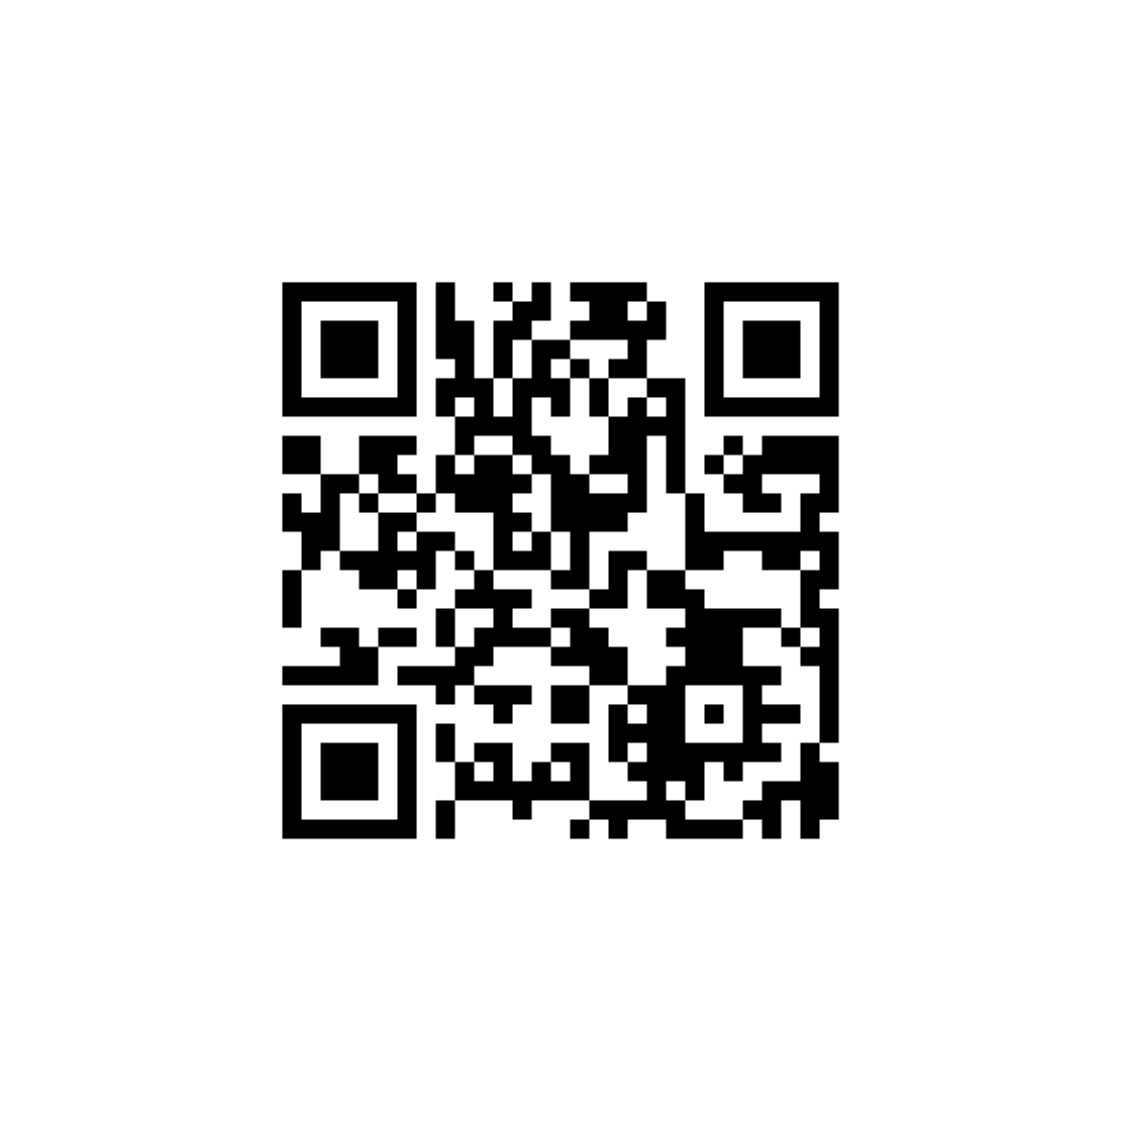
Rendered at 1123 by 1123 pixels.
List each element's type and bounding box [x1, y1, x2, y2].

picture [206, 206, 916, 916]
